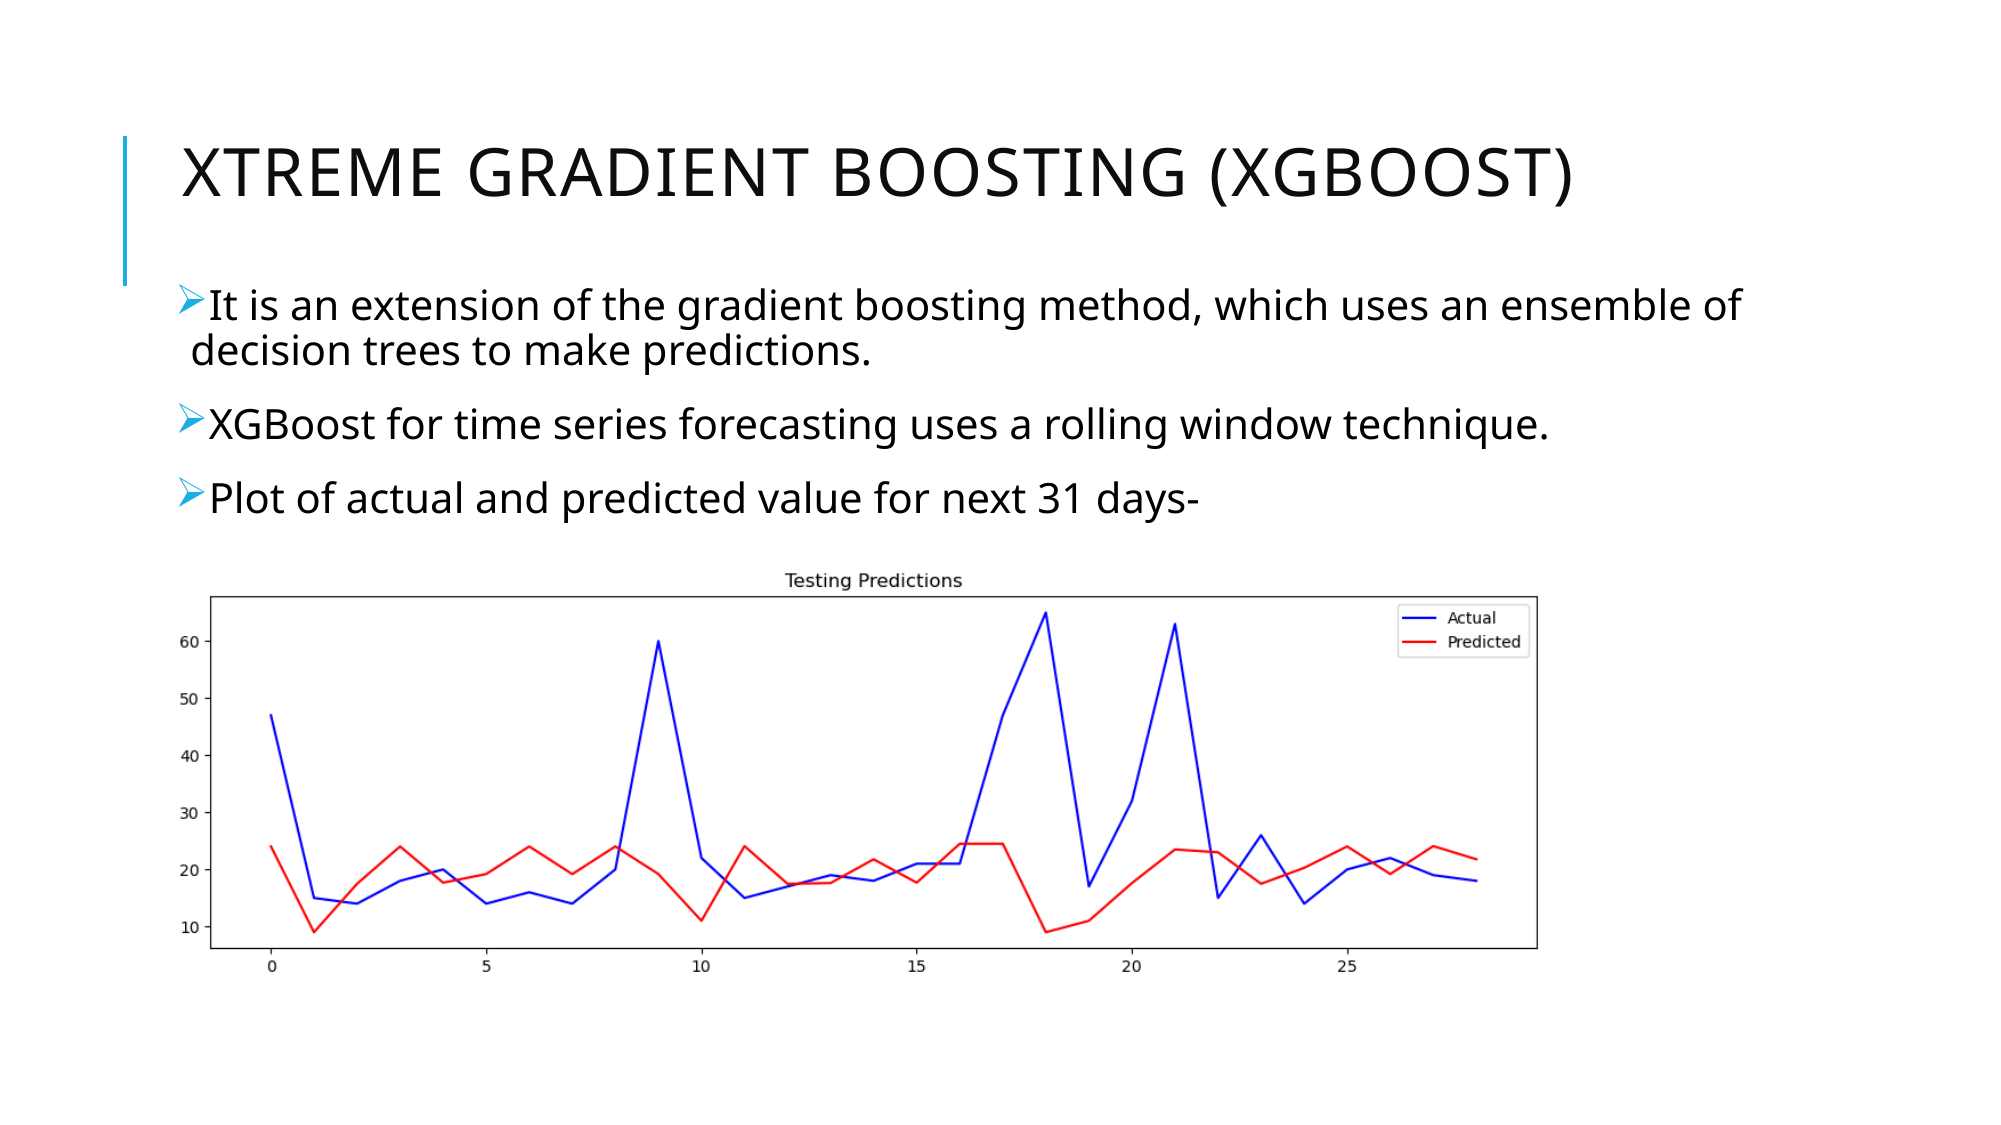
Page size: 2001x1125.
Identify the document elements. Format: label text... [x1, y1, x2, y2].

picture [167, 562, 1547, 1093]
list It is an extension of the gradient boosting method, which uses an ensemble of decision trees to make predictions. XGBoost for time series forecasting uses a rolling window technique. Plot of actual and predicted value for next 31 days- [168, 276, 1763, 937]
title Xtreme gradient boosting (XGBOOST) [168, 96, 1763, 260]
